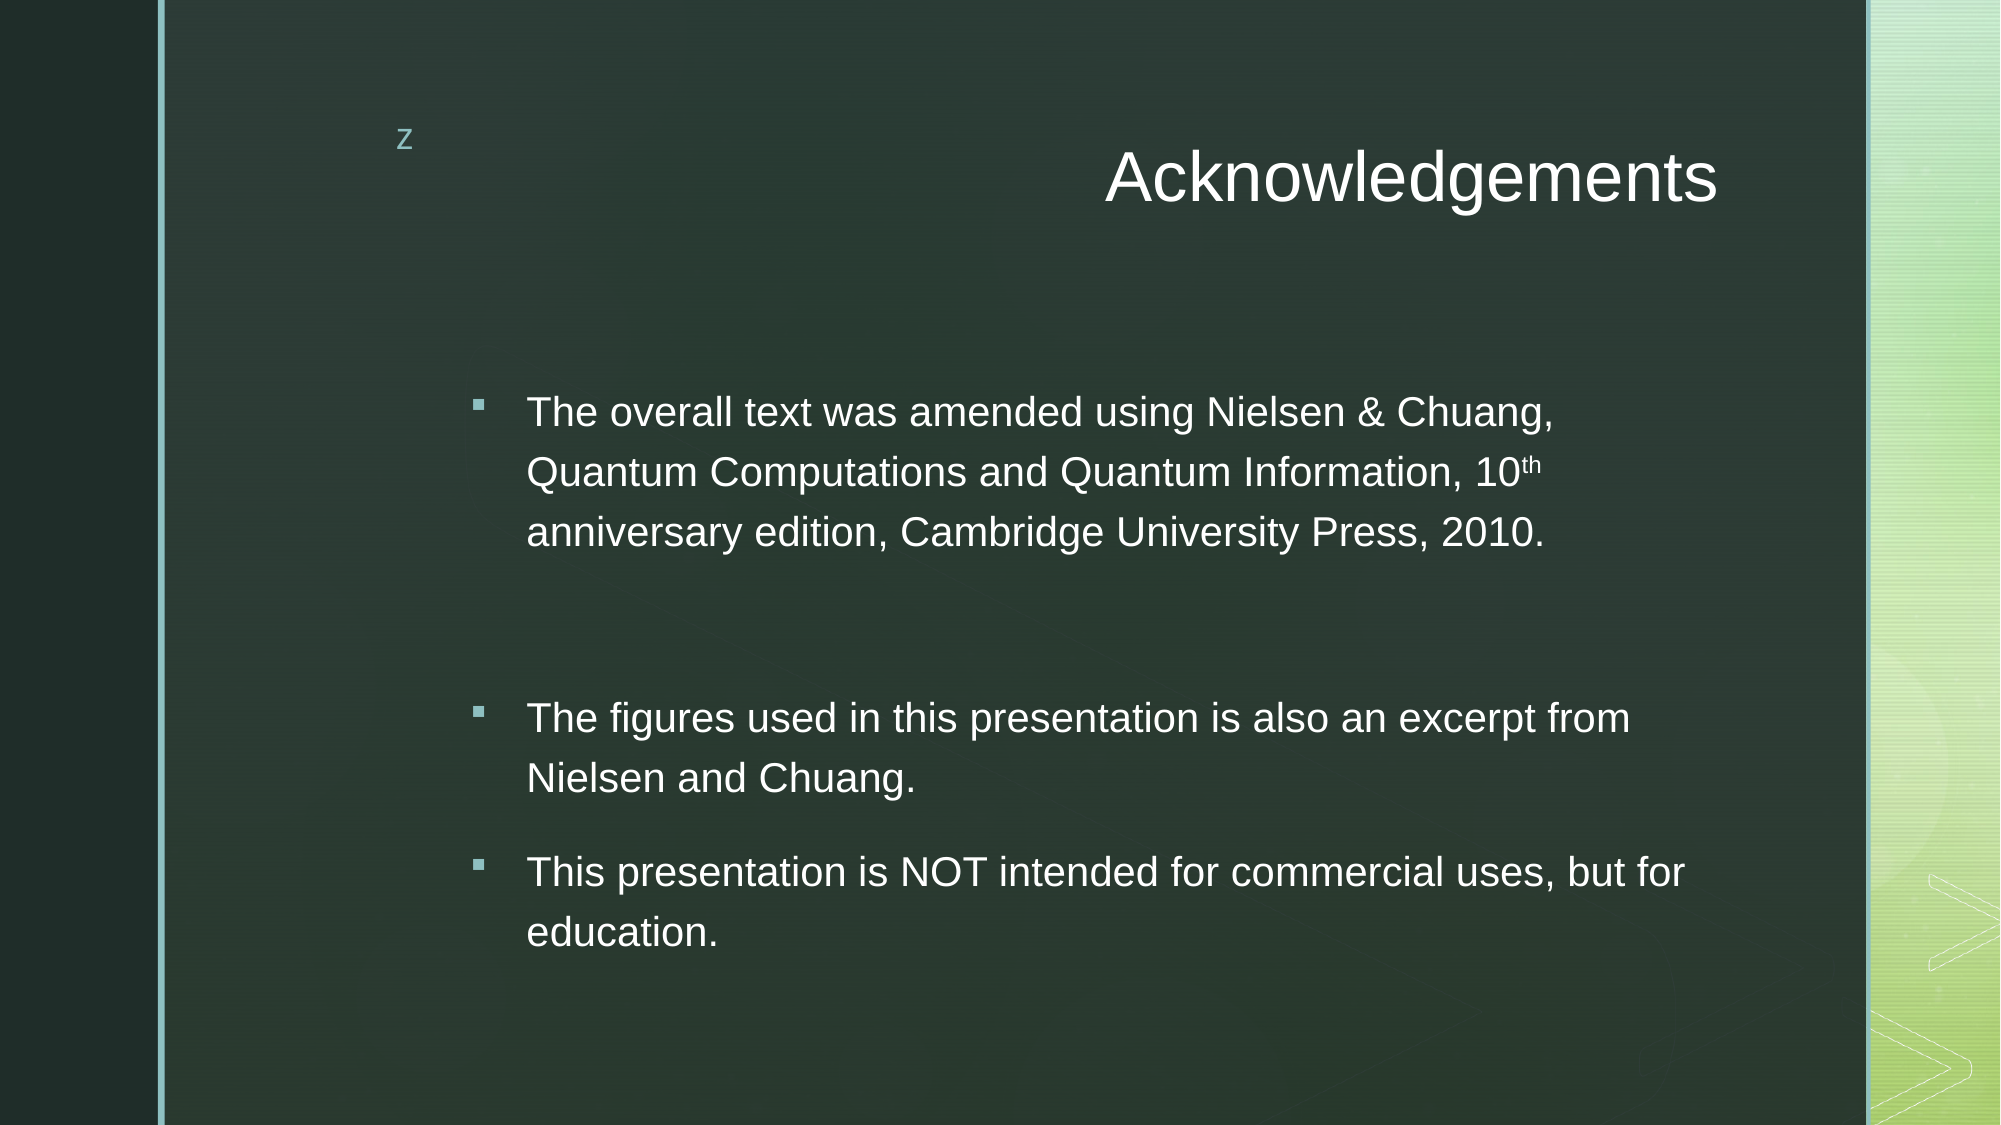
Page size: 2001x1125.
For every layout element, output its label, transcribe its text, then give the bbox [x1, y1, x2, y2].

list The overall text was amended using Nielsen & Chuang, Quantum Computations and Quantum Information, 10th anniversary edition, Cambridge University Press, 2010. The figures used in this presentation is also an excerpt from Nielsen and Chuang. This presentation is NOT intended for commercial uses, but for education. [454, 336, 1734, 993]
title Acknowledgements [428, 132, 1734, 310]
picture [1871, 0, 2001, 1125]
